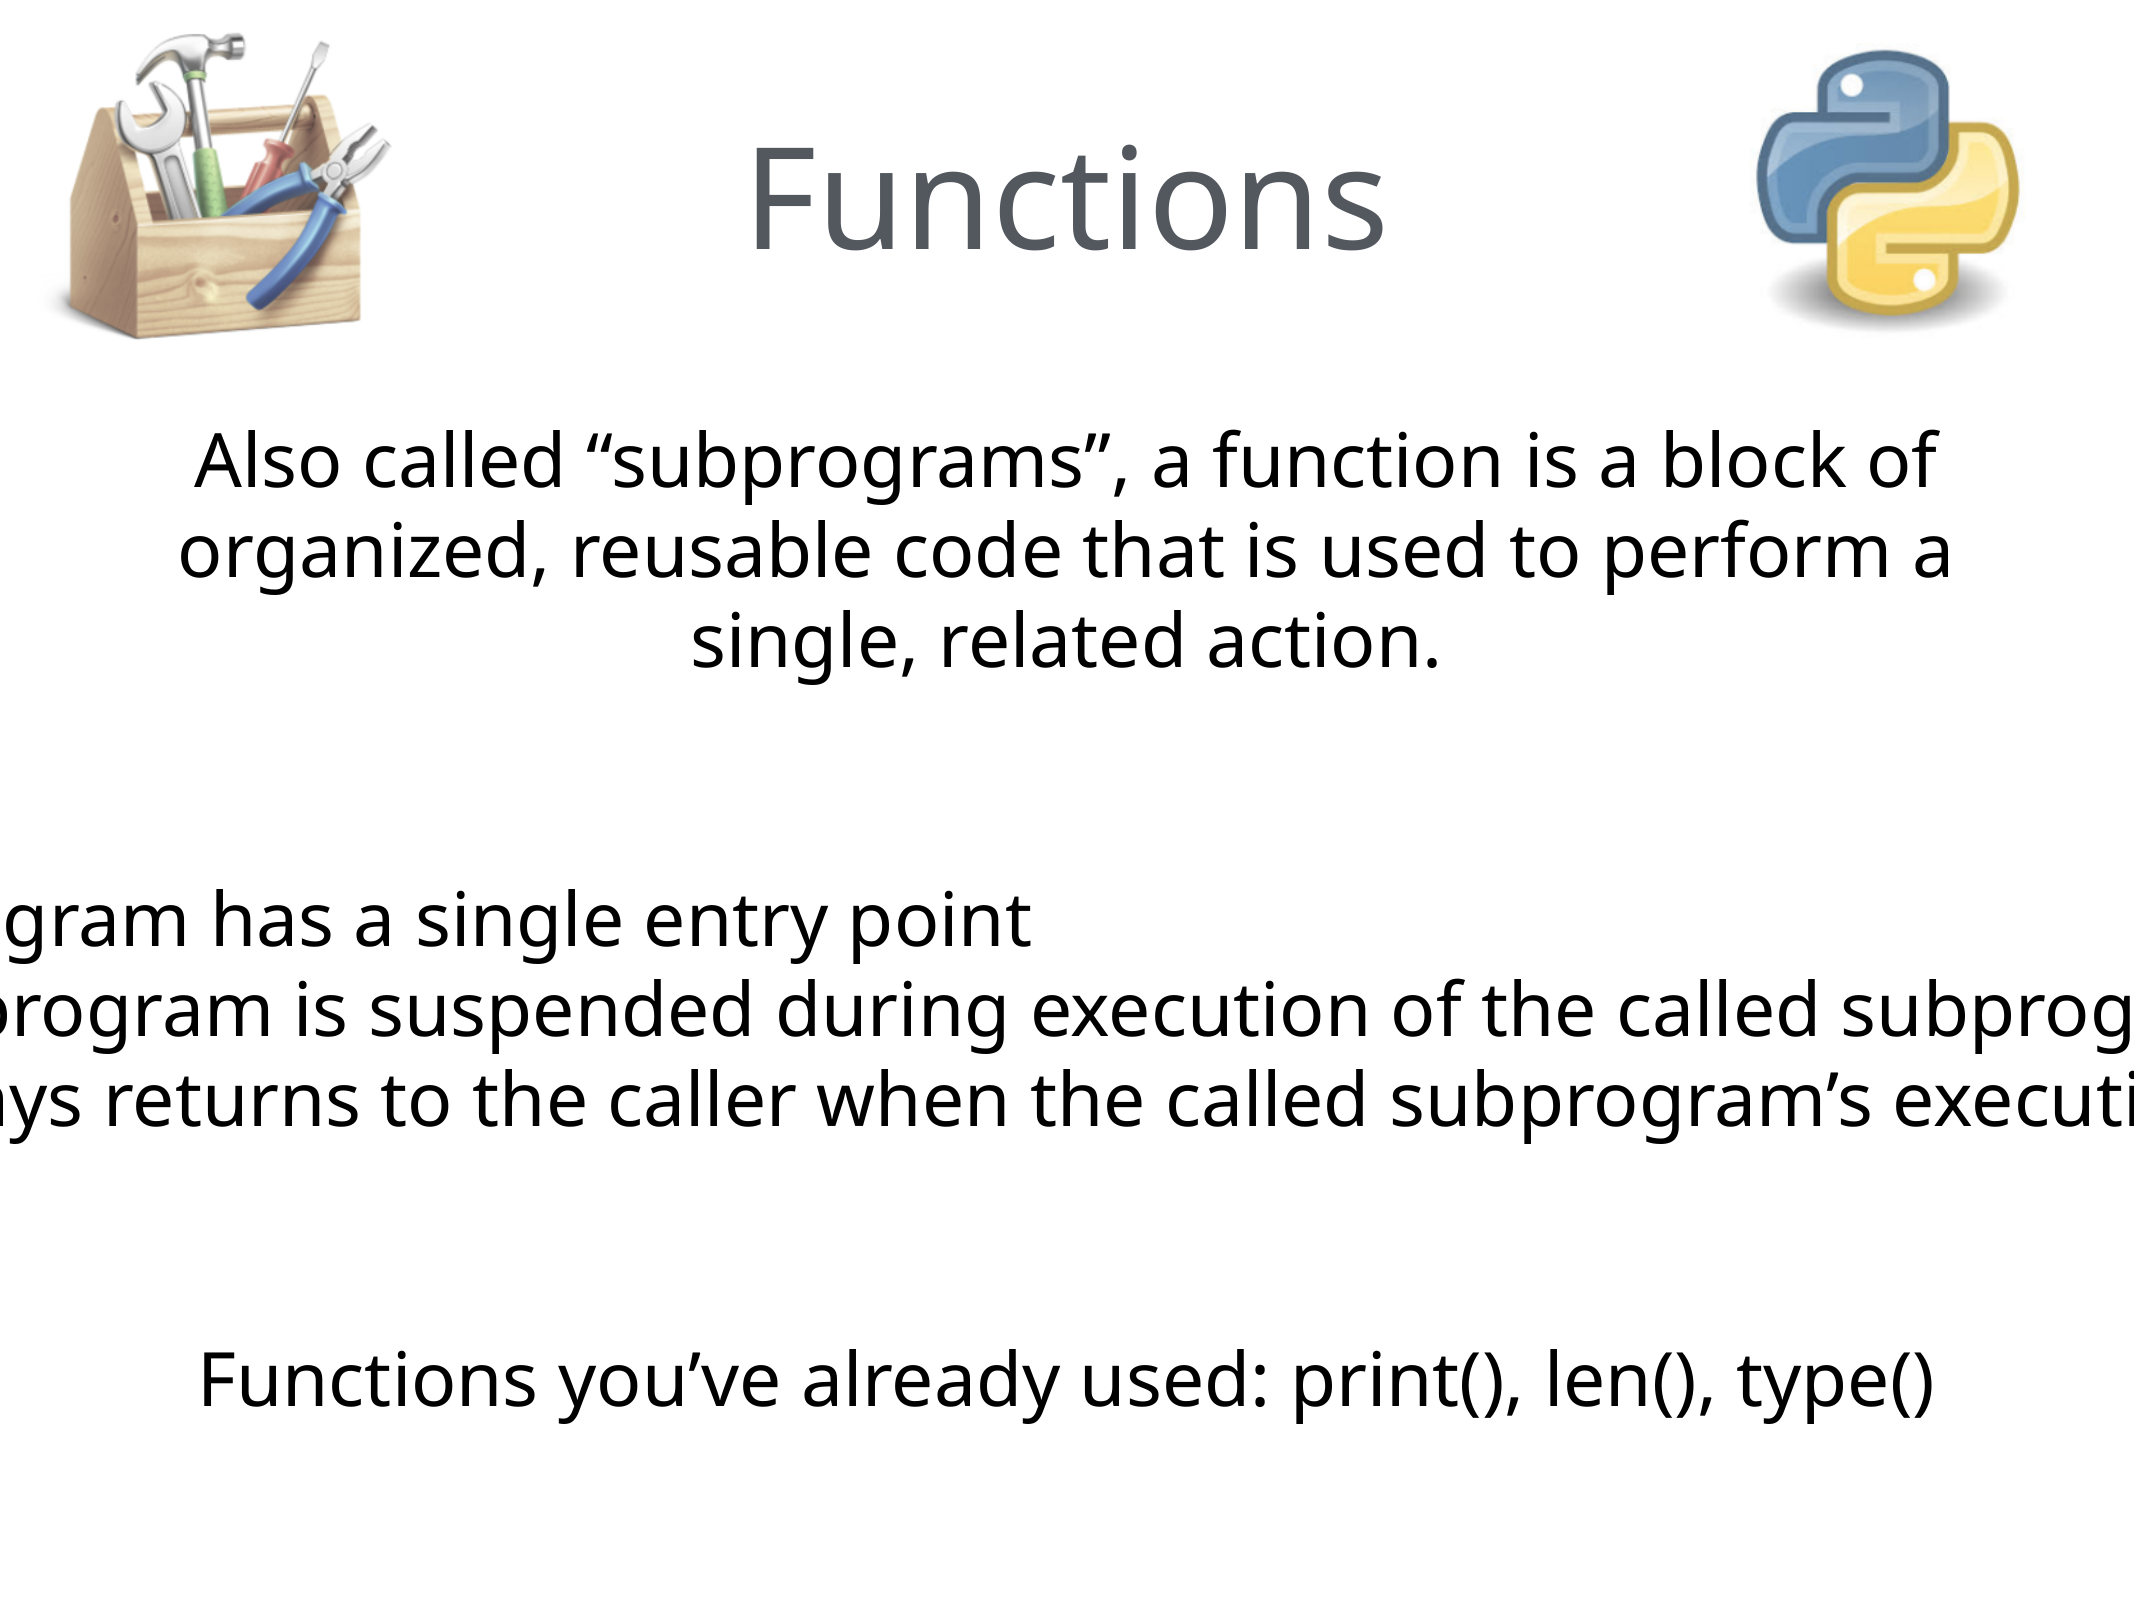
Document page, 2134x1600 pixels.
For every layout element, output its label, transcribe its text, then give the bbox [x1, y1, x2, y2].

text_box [28, 24, 2039, 362]
text_box Also called “subprograms”, a function is a block of organized, reusable code that is used to perform a single, related action. [156, 403, 1978, 691]
text_box Functions you’ve already used: print(), len(), type() [189, 1322, 1945, 1430]
text_box Each subprogram has a single entry point The calling program is suspended during execution of the called subprogram Control always returns to the caller when the called subprogram’s execution terminates [0, 863, 2134, 1150]
